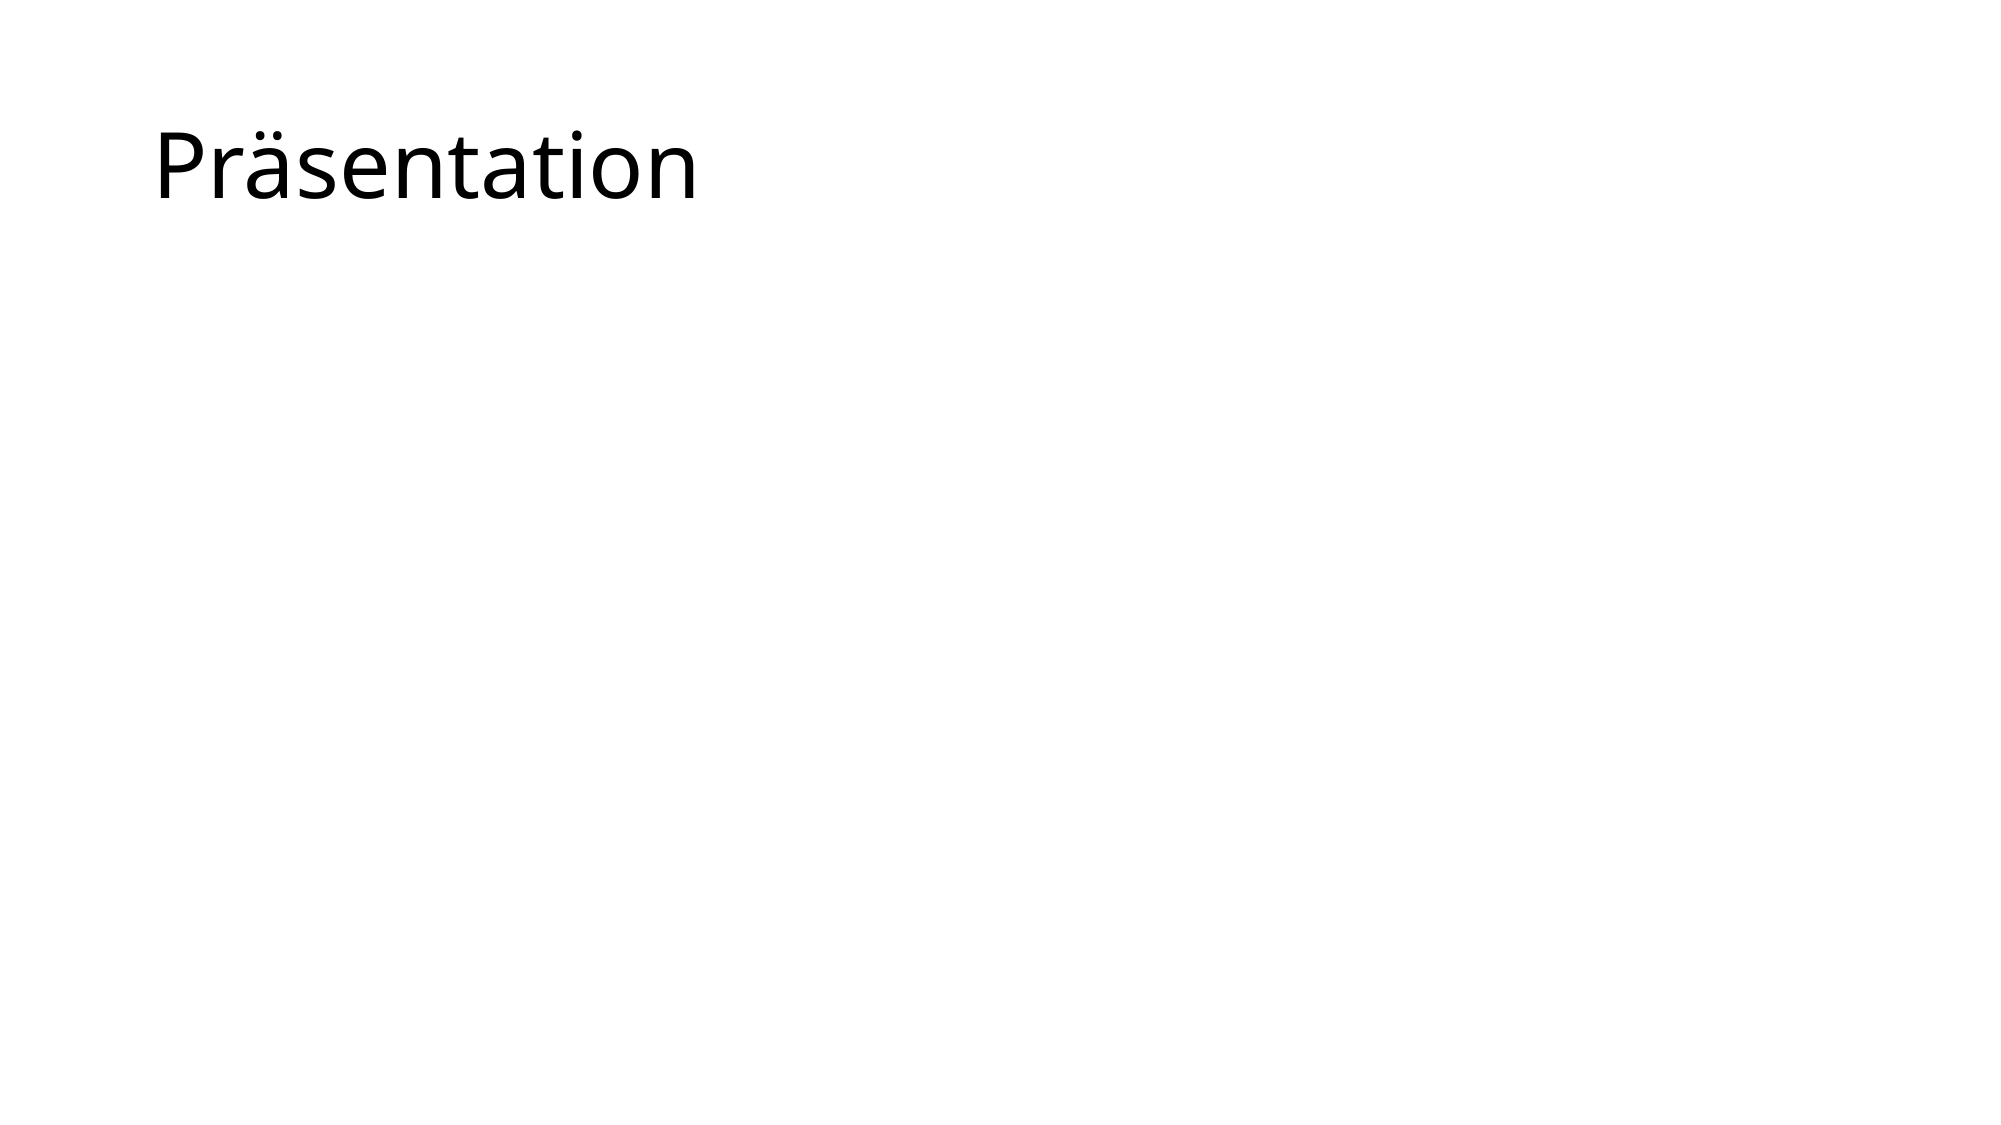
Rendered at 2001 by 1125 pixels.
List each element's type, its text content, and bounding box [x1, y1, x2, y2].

title Präsentation [137, 59, 1863, 278]
